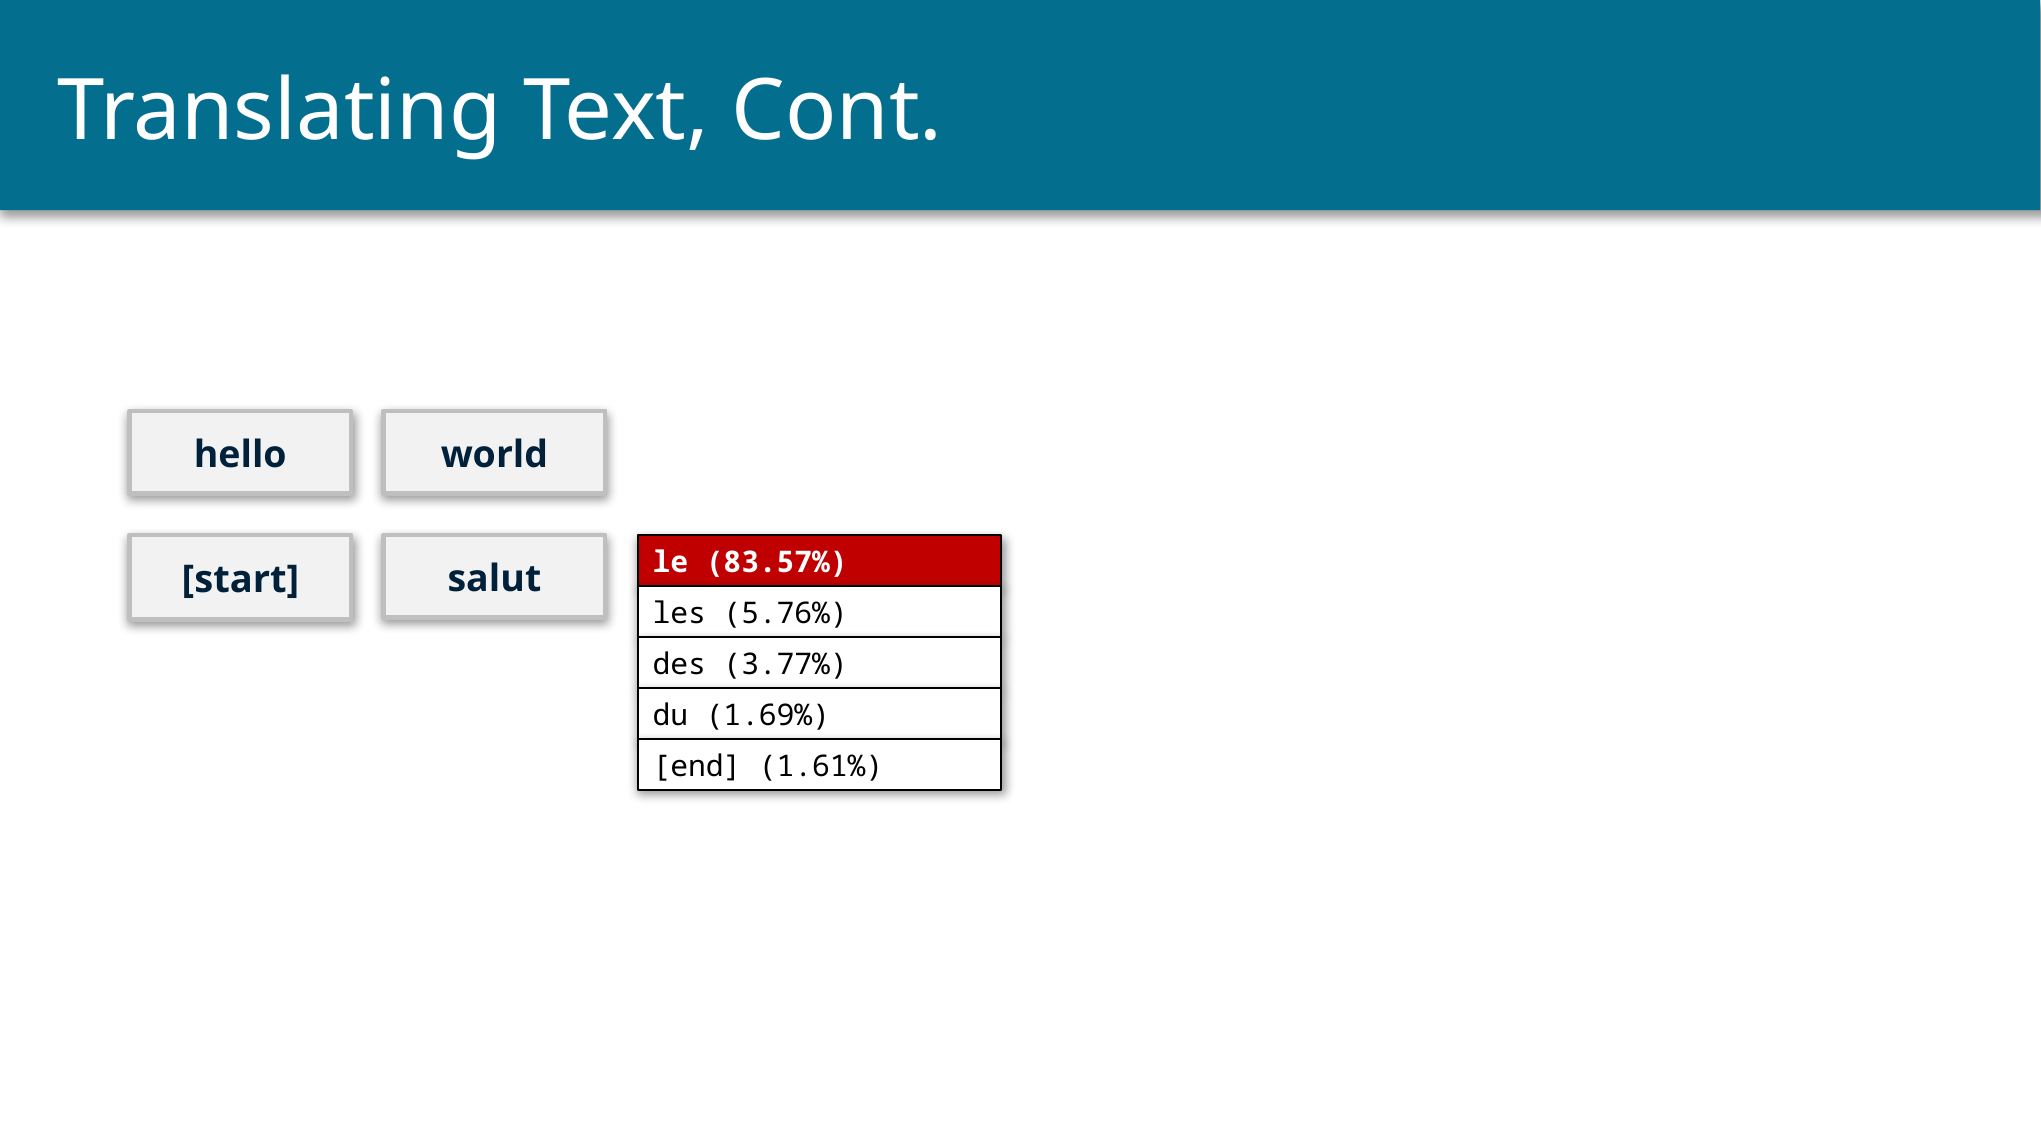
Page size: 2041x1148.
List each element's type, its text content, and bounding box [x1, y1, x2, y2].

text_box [637, 534, 1002, 791]
title Translating Text, Cont. [42, 0, 1998, 211]
text_box [start] [129, 534, 352, 620]
text_box hello [129, 410, 352, 495]
text_box world [383, 410, 606, 495]
text_box salut [383, 534, 606, 619]
